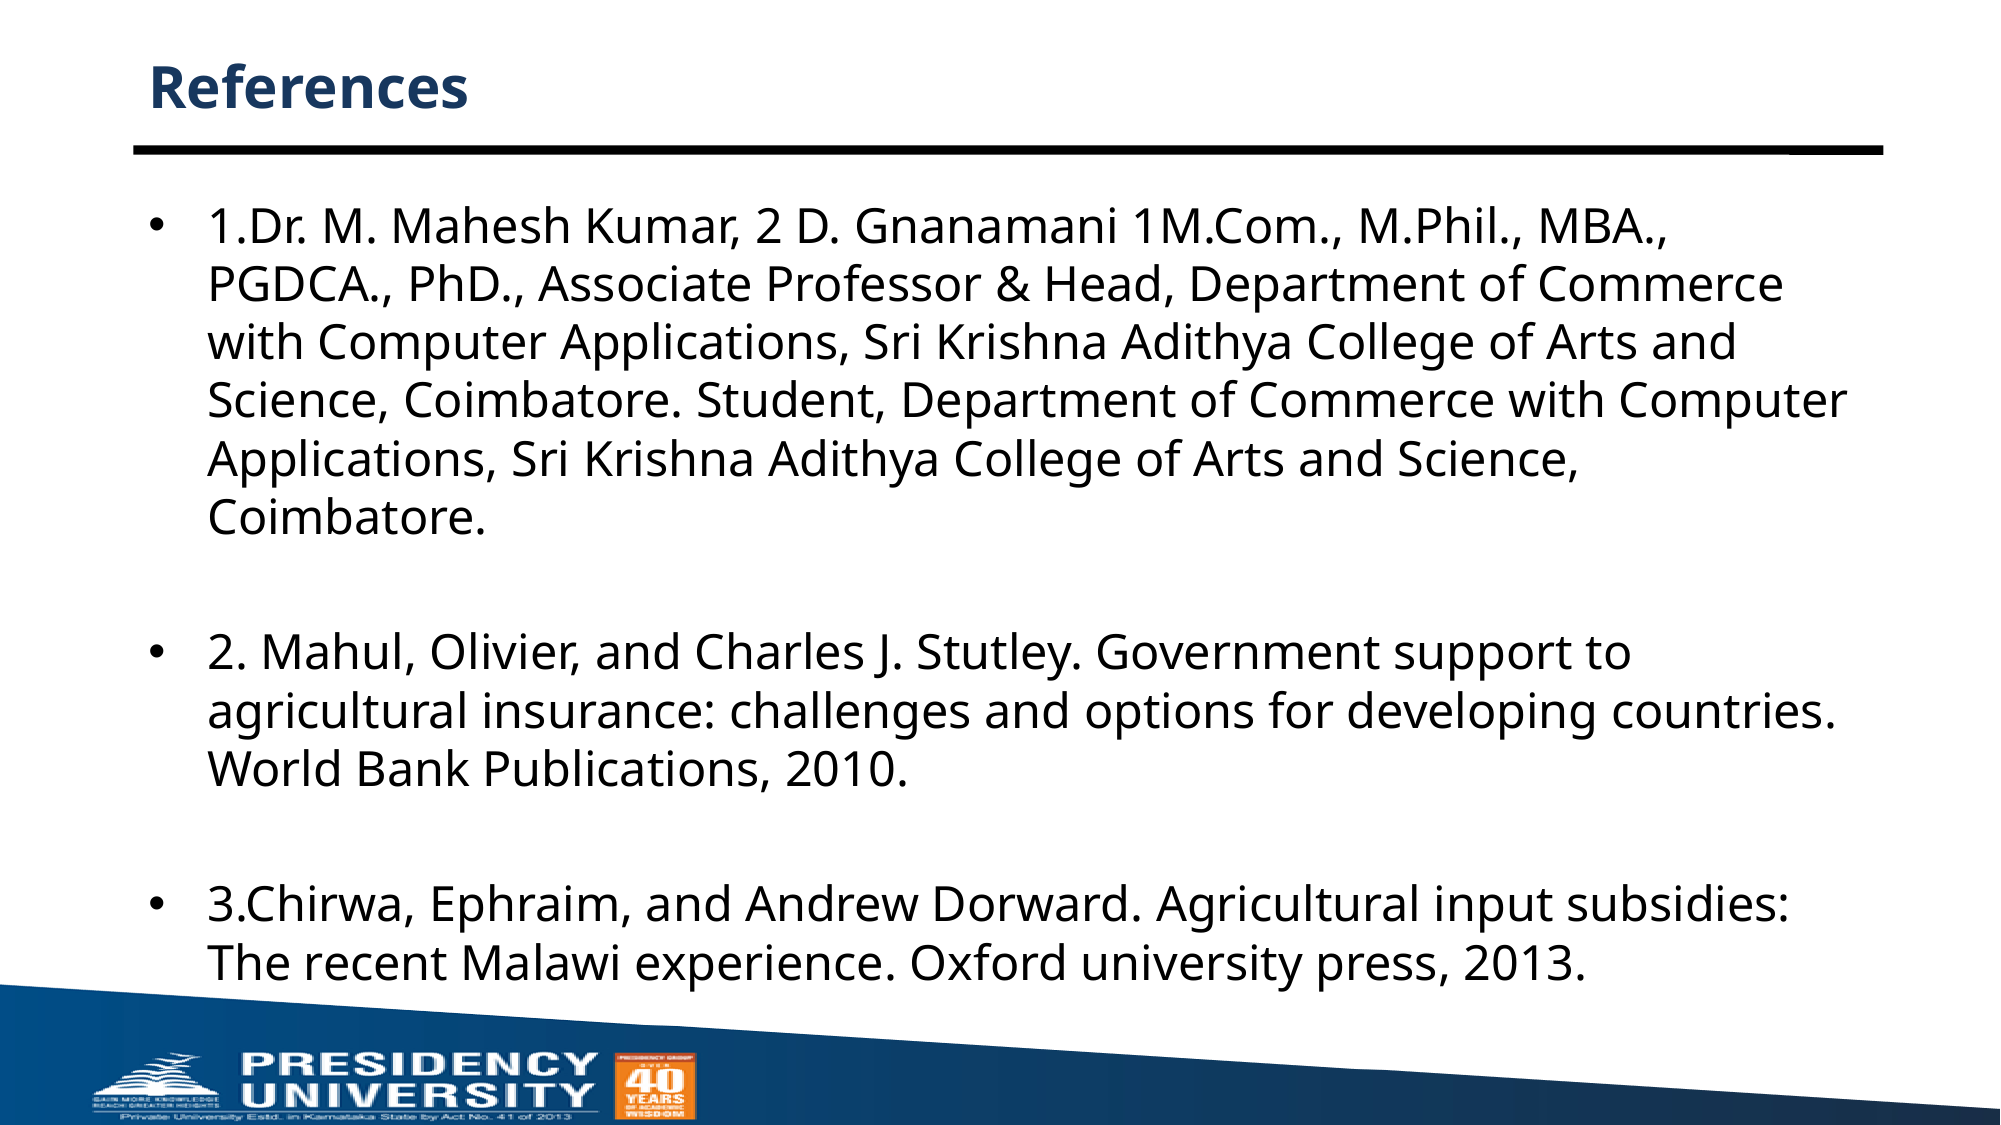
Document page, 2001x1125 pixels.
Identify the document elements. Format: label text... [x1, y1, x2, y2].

title References [133, 45, 1884, 125]
list 1.Dr. M. Mahesh Kumar, 2 D. Gnanamani 1M.Com., M.Phil., MBA., PGDCA., PhD., Associate Professor & Head, Department of Commerce with Computer Applications, Sri Krishna Adithya College of Arts and Science, Coimbatore. Student, Department of Commerce with Computer Applications, Sri Krishna Adithya College of Arts and Science, Coimbatore. 2. Mahul, Olivier, and Charles J. Stutley. Government support to agricultural insurance: challenges and options for developing countries. World Bank Publications, 2010. 3.Chirwa, Ephraim, and Andrew Dorward. Agricultural input subsidies: The recent Malawi experience. Oxford university press, 2013. [133, 187, 1884, 1000]
picture [0, 982, 2000, 1125]
